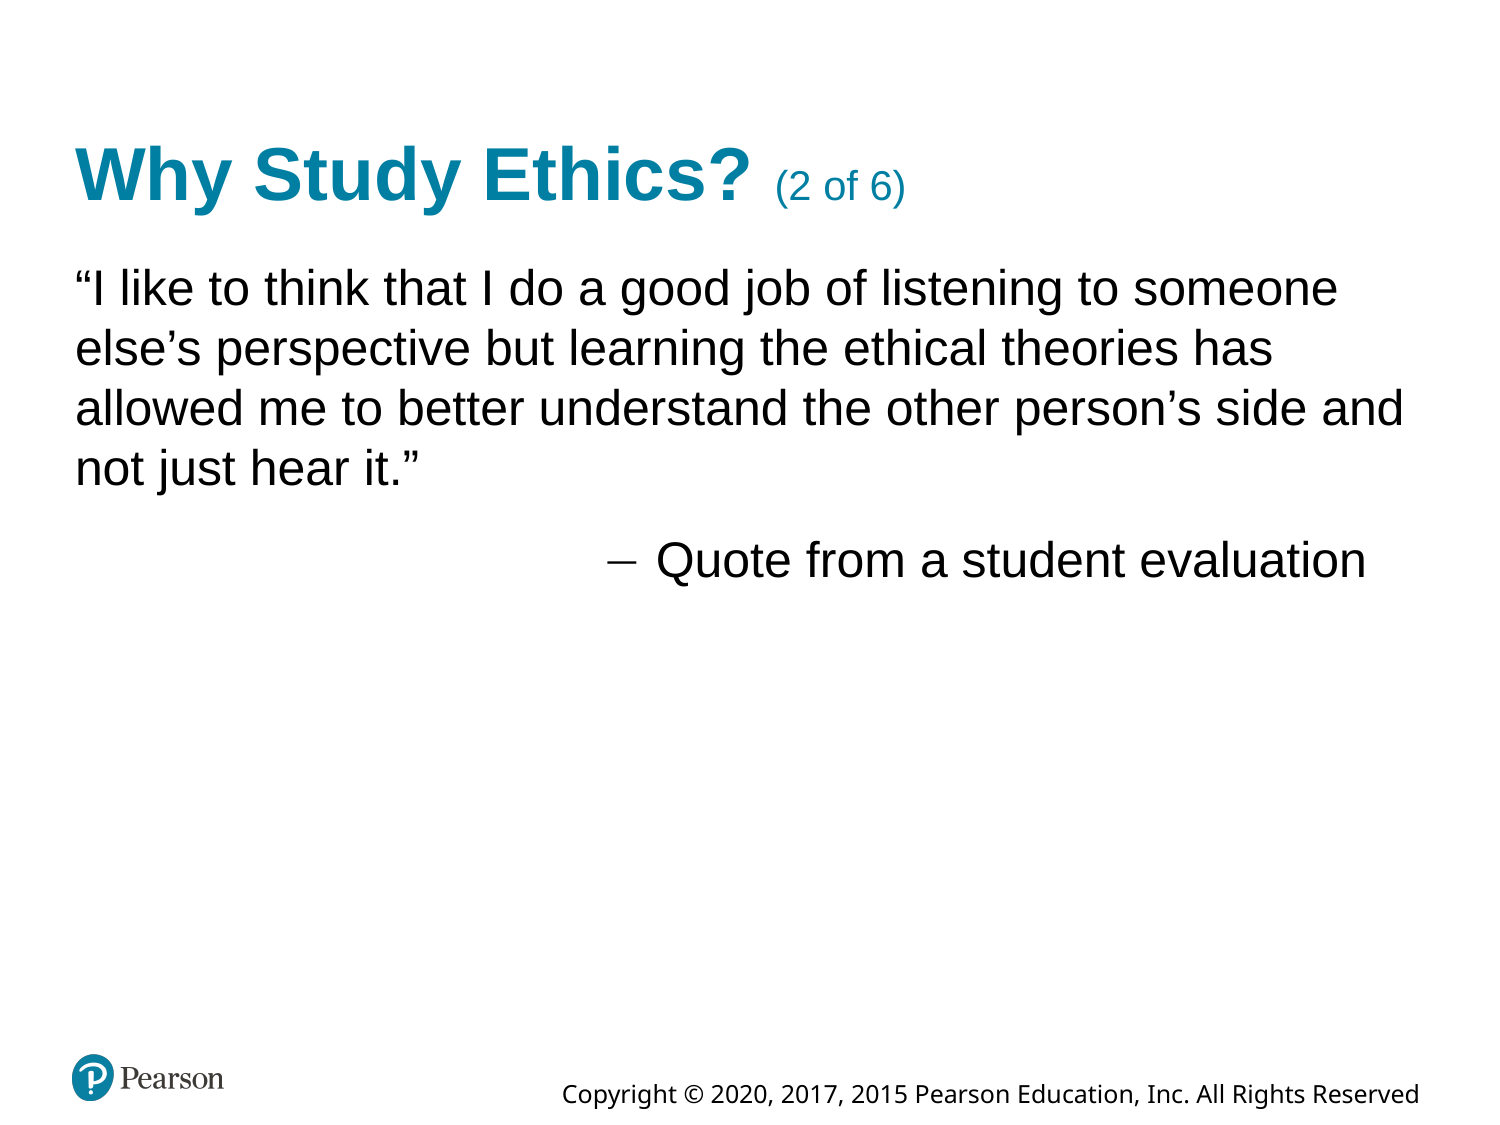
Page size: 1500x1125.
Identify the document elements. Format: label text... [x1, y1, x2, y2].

picture [72, 1087, 83, 1101]
list “I like to think that I do a good job of listening to someone else’s perspective but learning the ethical theories has allowed me to better understand the other person’s side and not just hear it.” [75, 255, 1425, 511]
picture [72, 1054, 88, 1070]
title Why Study Ethics? (2 of 6) [75, 35, 1425, 216]
list  Quote from a student evaluation [602, 527, 1461, 619]
picture [80, 1063, 106, 1088]
picture [98, 1054, 224, 1101]
